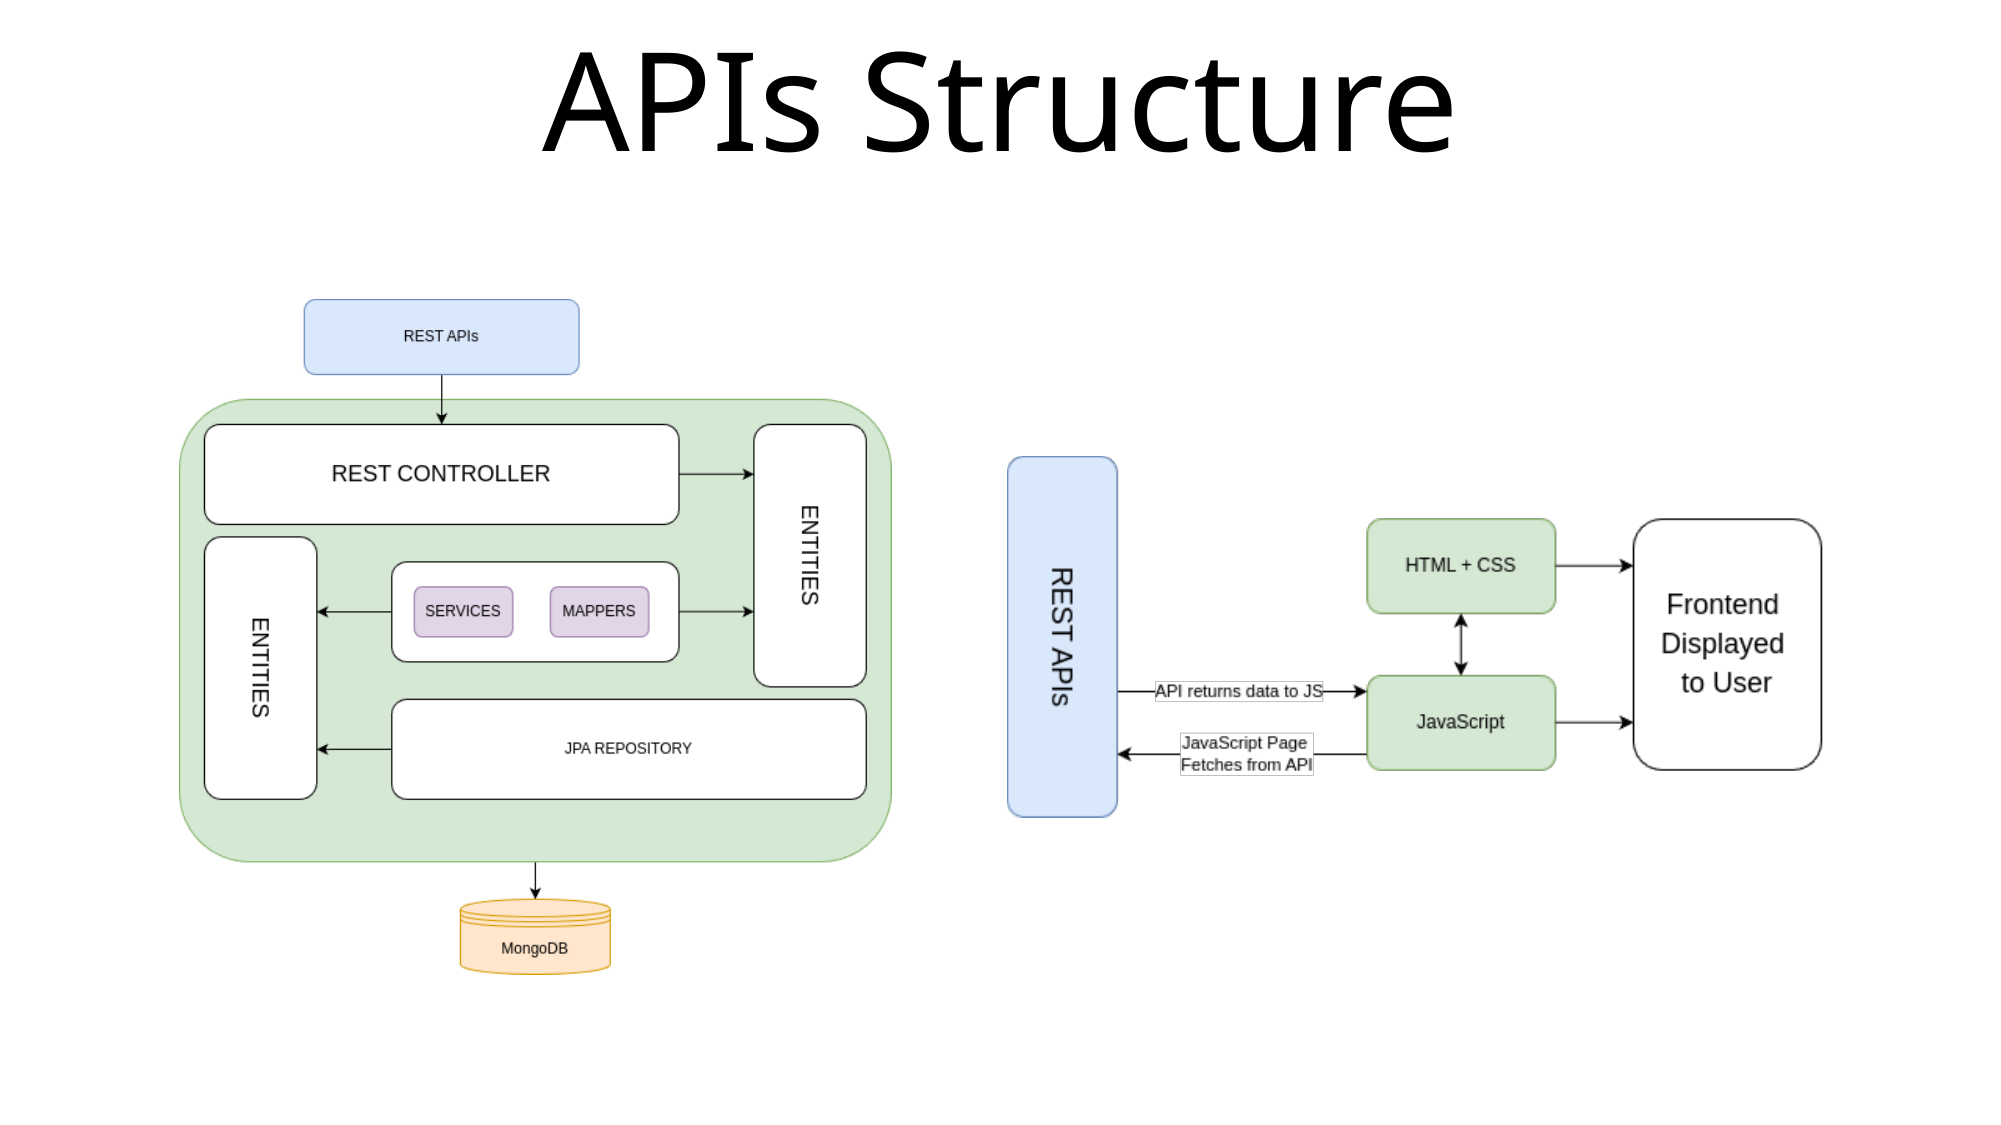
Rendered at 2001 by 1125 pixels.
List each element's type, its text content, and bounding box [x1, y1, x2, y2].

text_box APIs Structure [179, 25, 1824, 234]
picture [1007, 456, 1824, 818]
picture [179, 299, 892, 975]
